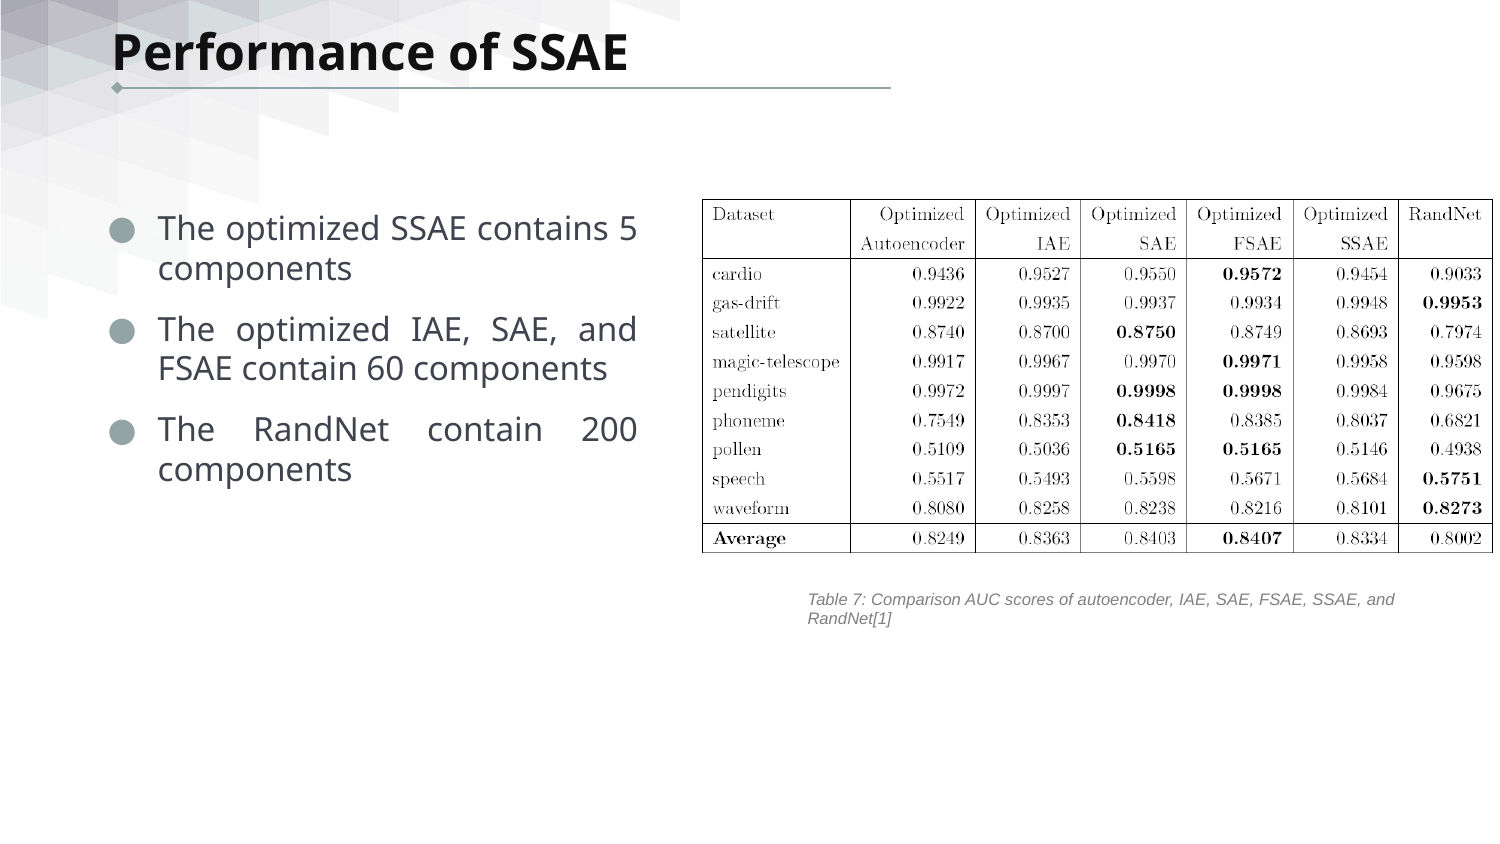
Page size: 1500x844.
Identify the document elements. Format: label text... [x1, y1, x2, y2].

text_box Performance of SSAE [96, 17, 1009, 96]
text_box Table 7: Comparison AUC scores of autoencoder, IAE, SAE, FSAE, SSAE, and RandNet[1] [792, 573, 1433, 652]
picture [0, 0, 1500, 559]
text_box The optimized SSAE contains 5 components The optimized IAE, SAE, and FSAE contain 60 components The RandNet contain 200 components [67, 191, 654, 779]
